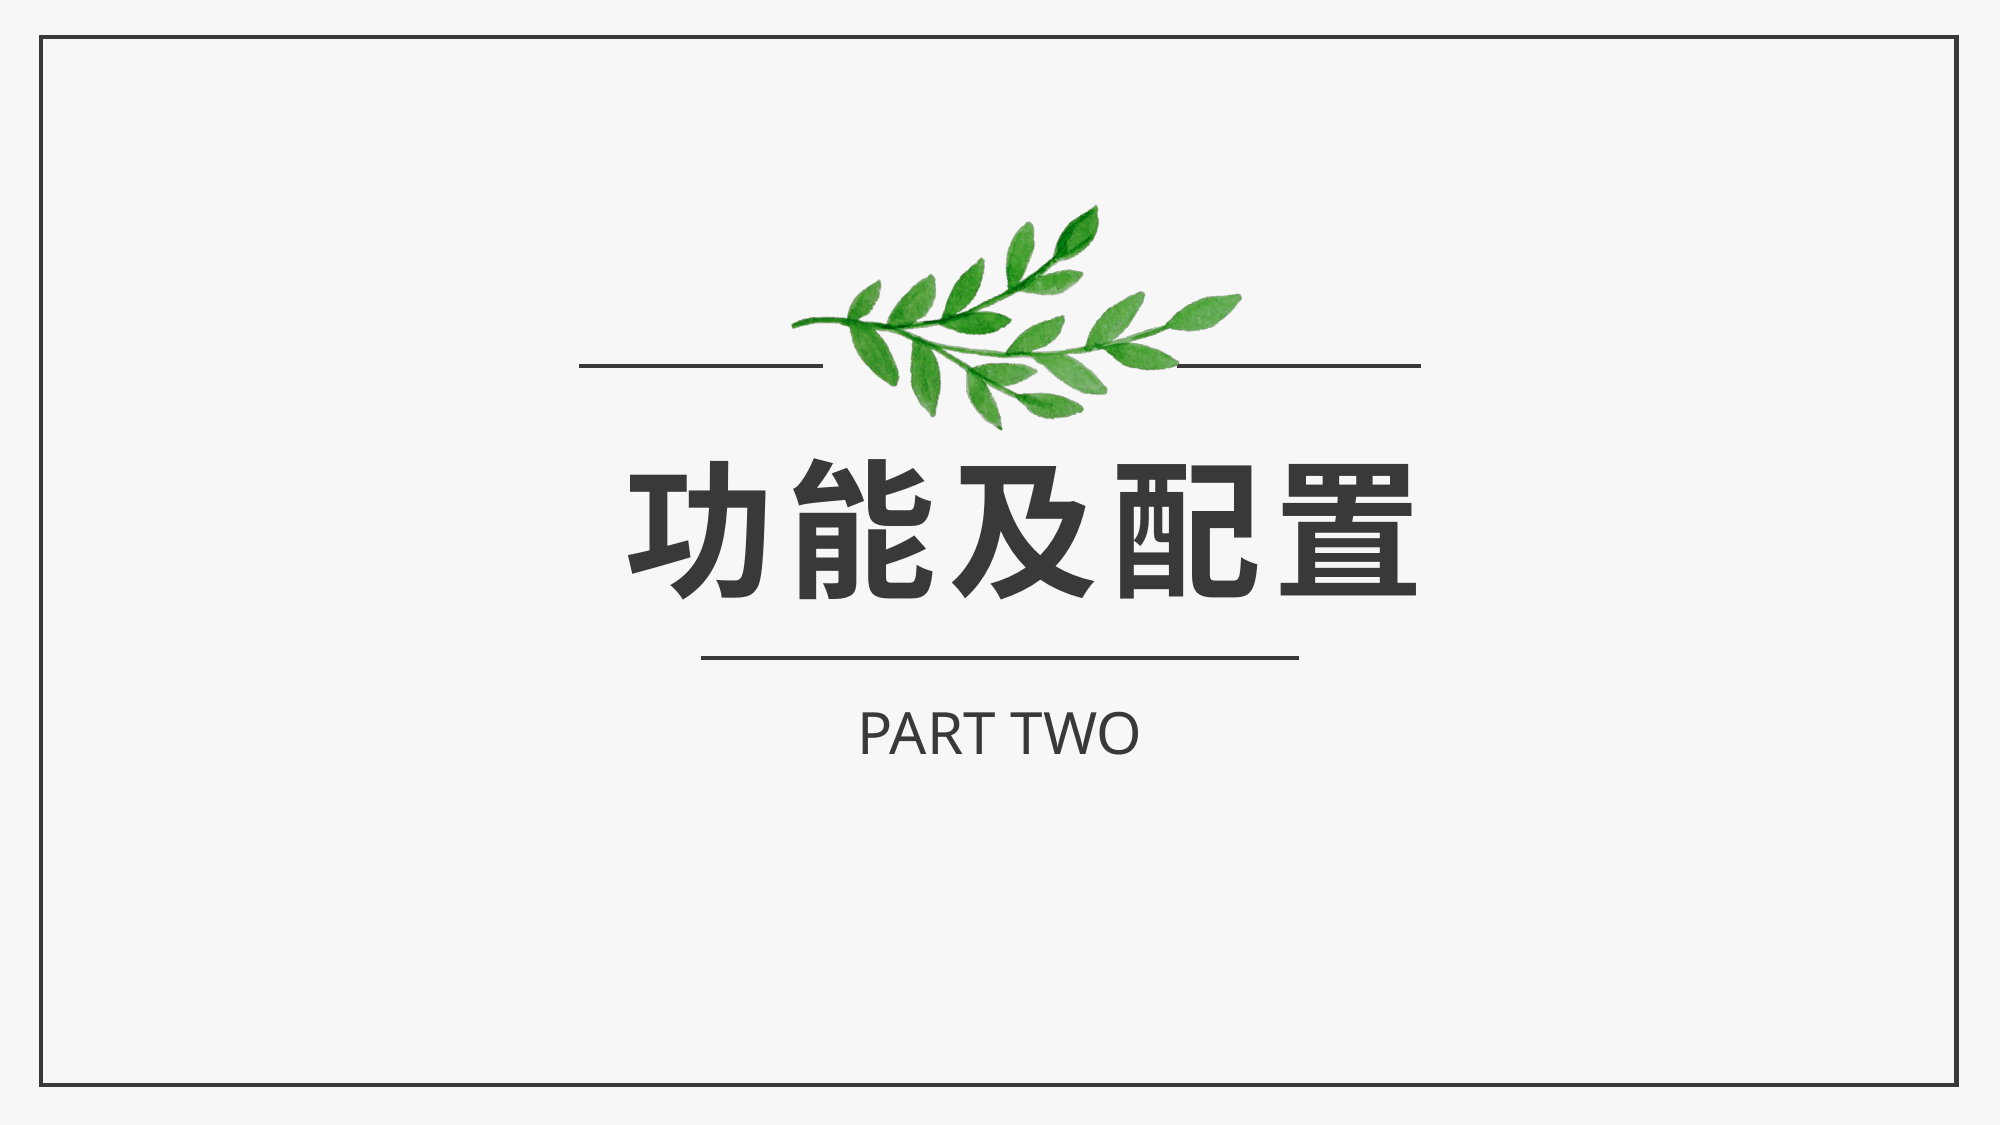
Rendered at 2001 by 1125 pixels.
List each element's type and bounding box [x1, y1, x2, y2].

picture [917, 102, 1132, 553]
text_box [40, 36, 1957, 1086]
